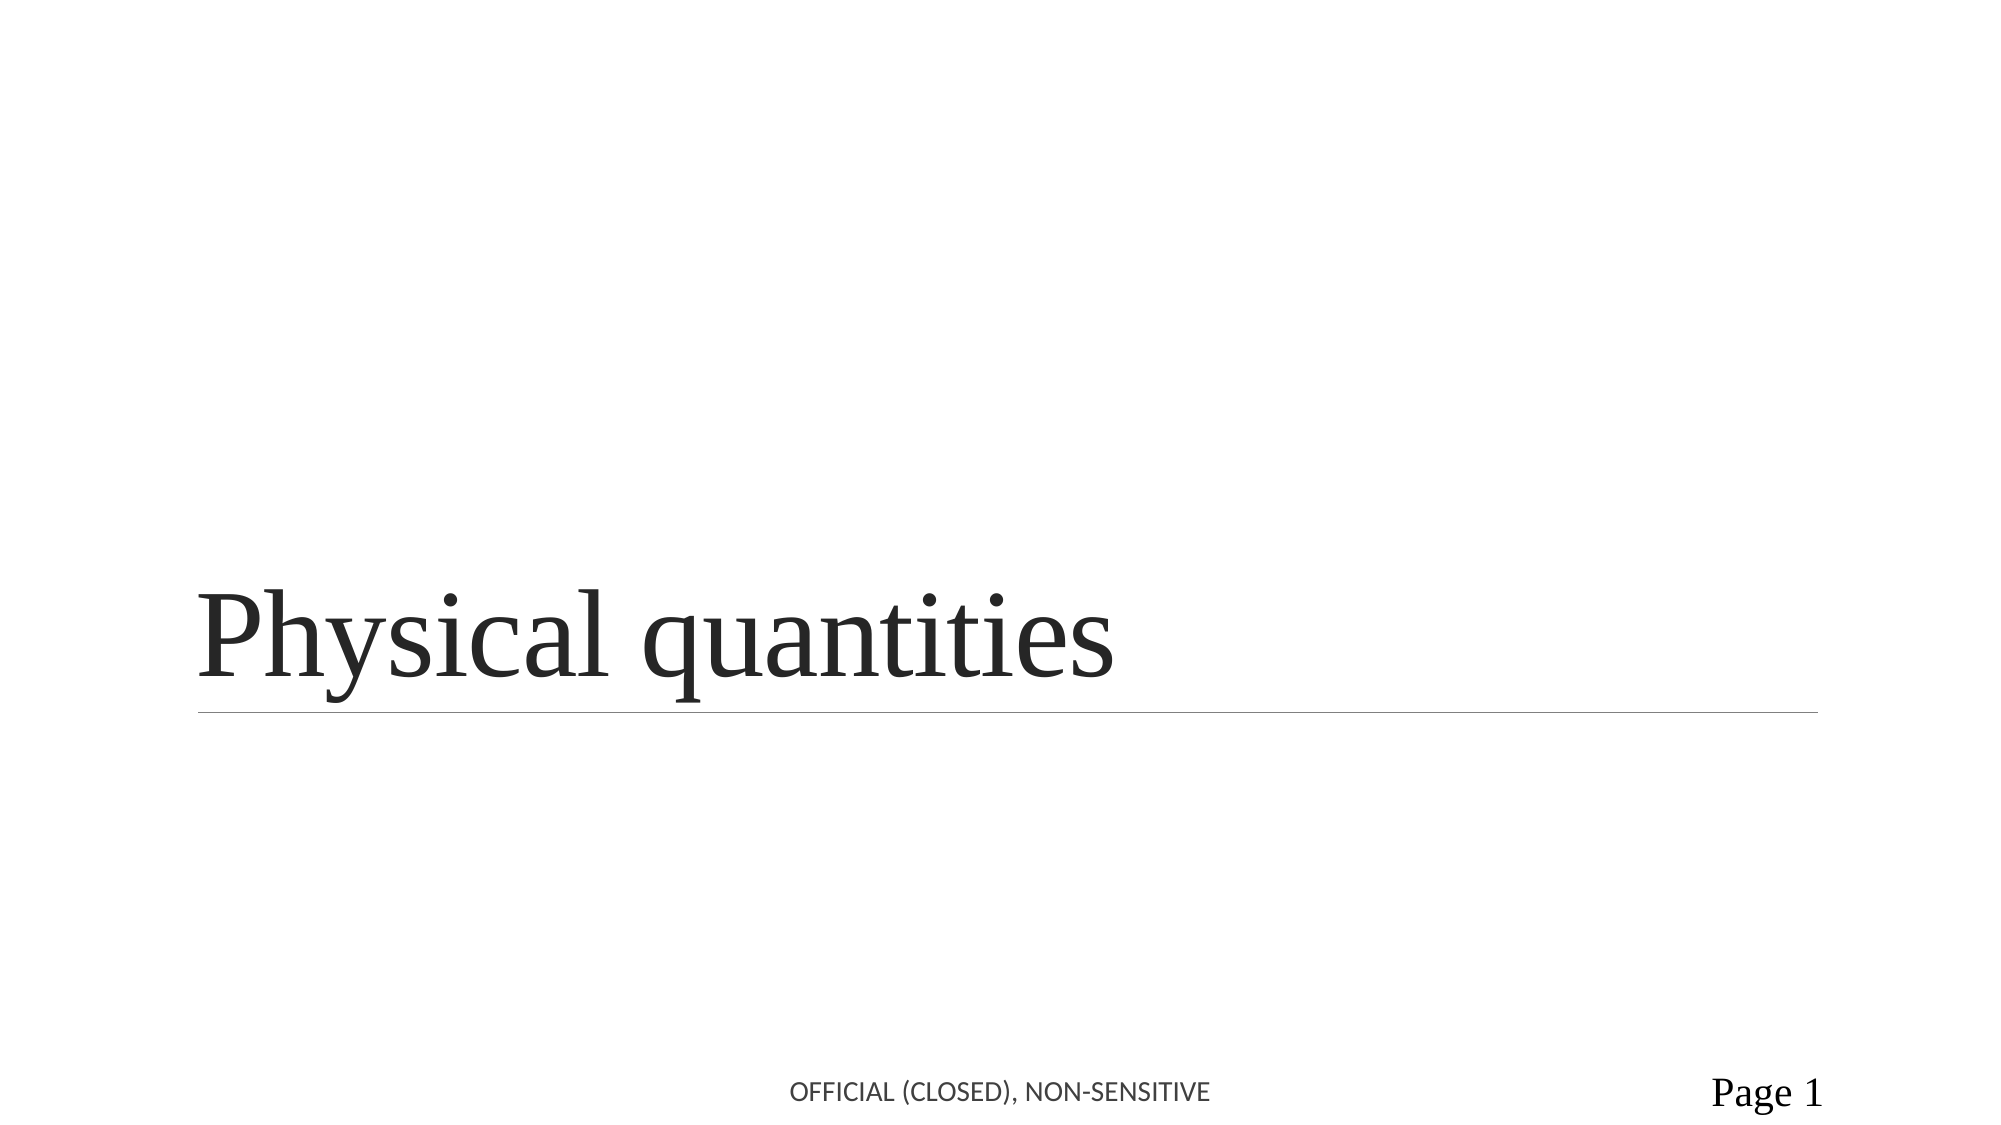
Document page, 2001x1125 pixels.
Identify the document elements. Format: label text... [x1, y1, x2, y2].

title Physical quantities [180, 124, 1830, 710]
footer Official (closed), Non-sensitive [604, 1059, 1396, 1120]
slide_number Page 1 [1624, 1059, 1840, 1120]
